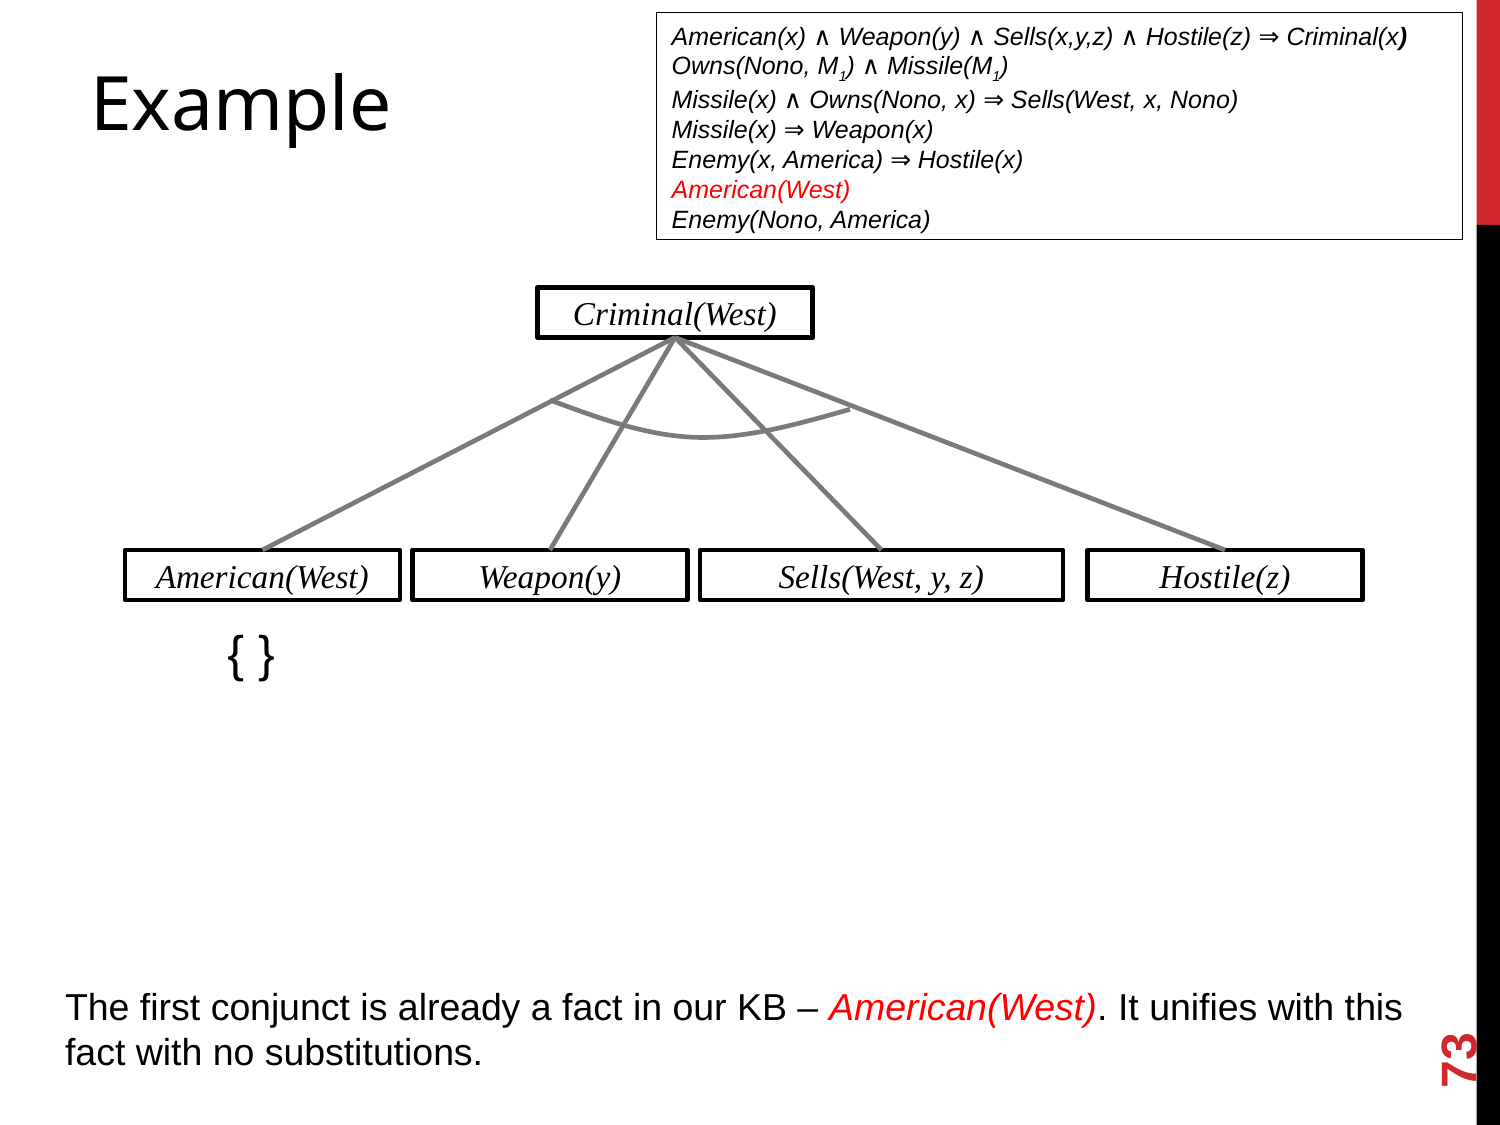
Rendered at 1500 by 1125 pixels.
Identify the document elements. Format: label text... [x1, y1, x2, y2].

text_box American(x) ∧ Weapon(y) ∧ Sells(x,y,z) ∧ Hostile(z) ⇒ Criminal(x) Owns(Nono, M1) ∧ Missile(M1) Missile(x) ∧ Owns(Nono, x) ⇒ Sells(West, x, Nono) Missile(x) ⇒ Weapon(x) Enemy(x, America) ⇒ Hostile(x) American(West) Enemy(Nono, America) [656, 12, 1463, 240]
text_box Weapon(y) [412, 558, 688, 600]
text_box Criminal(West) [537, 287, 813, 335]
title Example [75, 25, 656, 154]
text_box Sells(West, y, z) [699, 558, 1063, 600]
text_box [262, 337, 547, 551]
text_box The first conjunct is already a fact in our KB – American(West). It unifies with this fact with no substitutions. [50, 975, 1418, 1081]
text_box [549, 337, 671, 551]
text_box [674, 337, 1226, 551]
text_box { } [212, 614, 291, 690]
text_box Hostile(z) [1087, 549, 1363, 600]
text_box 73 [1418, 887, 1479, 1104]
text_box American(West) [125, 549, 400, 600]
